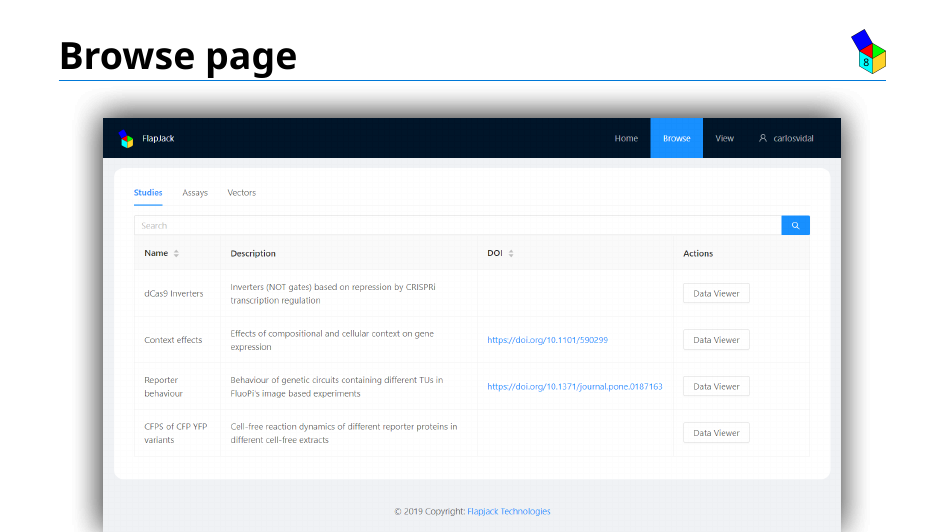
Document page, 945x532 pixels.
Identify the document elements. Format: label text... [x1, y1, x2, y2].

picture [103, 118, 841, 532]
picture [851, 29, 886, 74]
table_header Browse page [59, 29, 886, 80]
